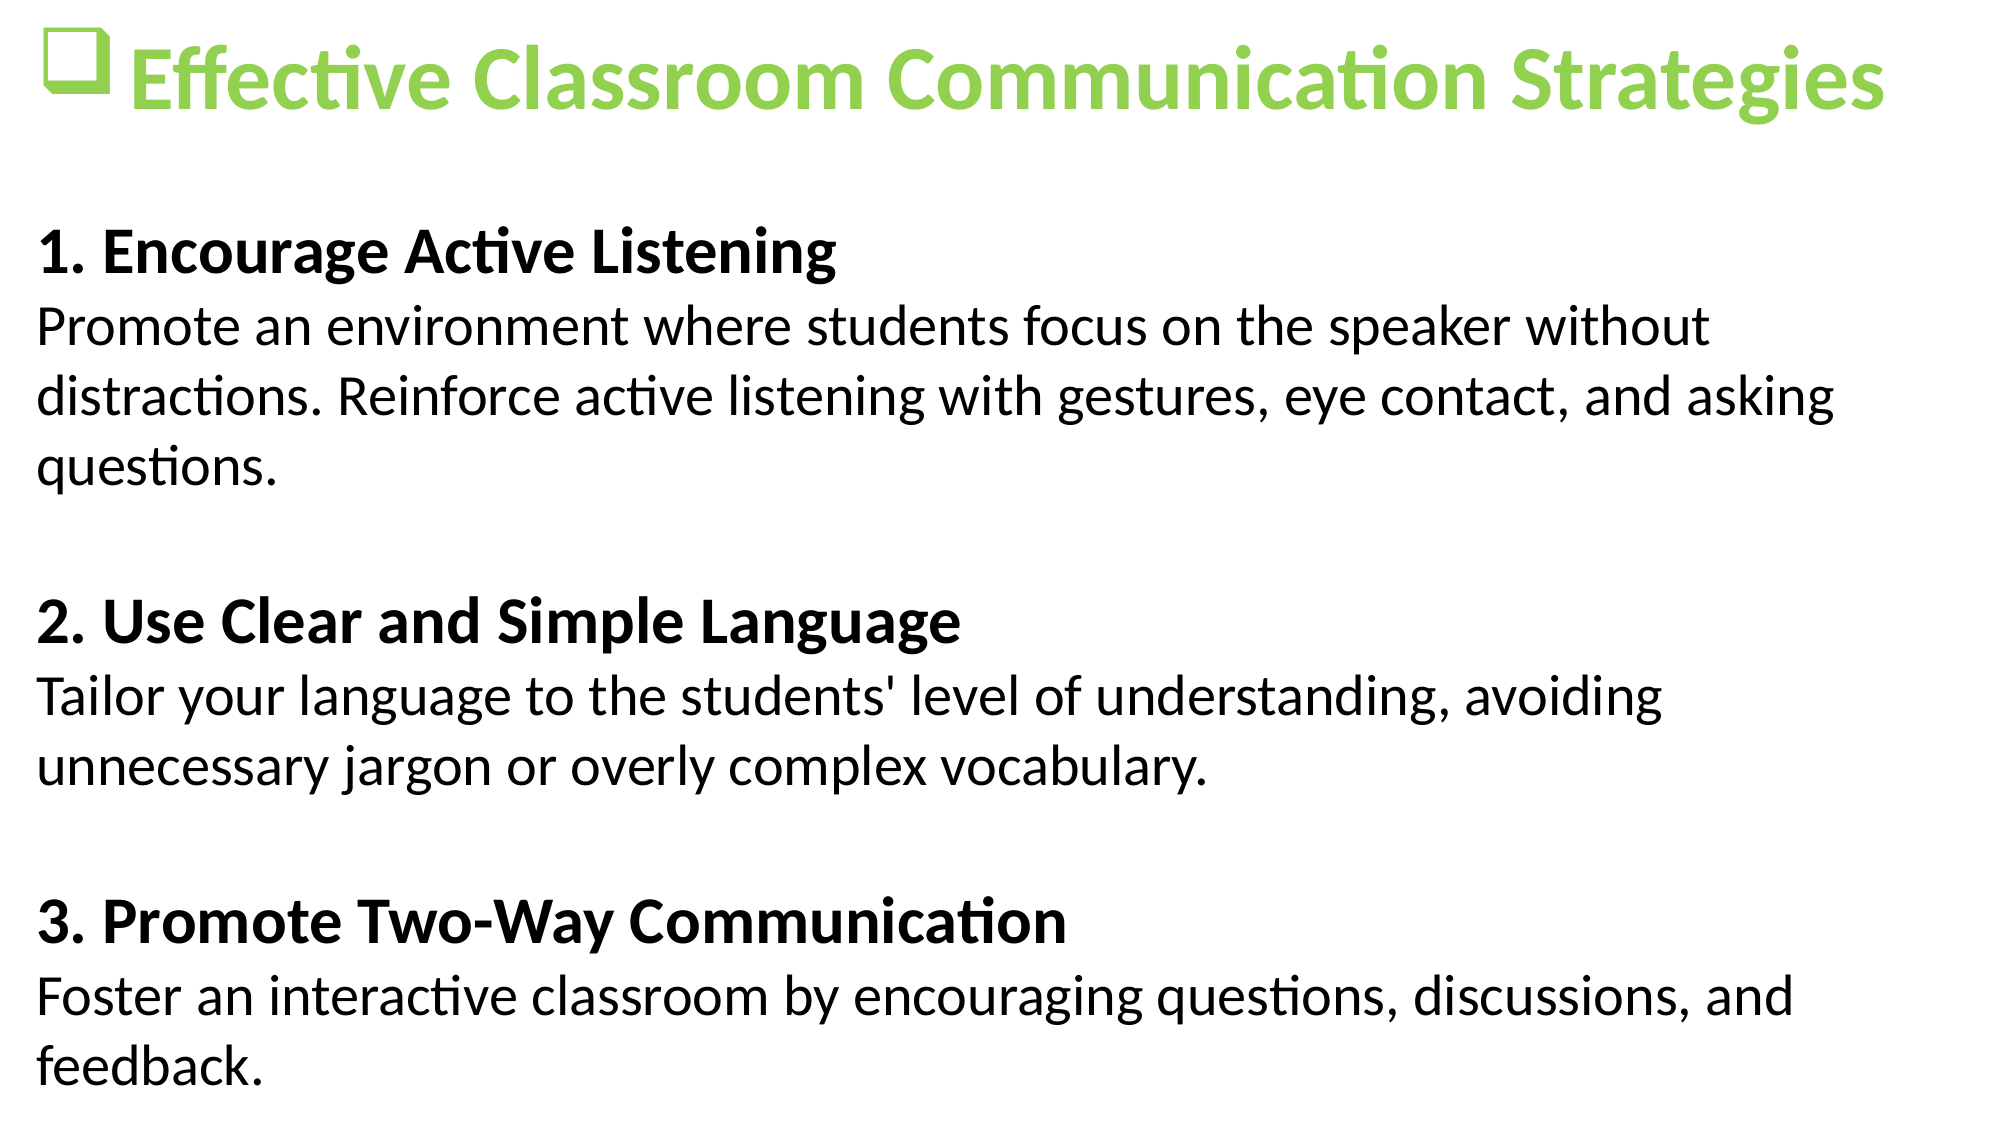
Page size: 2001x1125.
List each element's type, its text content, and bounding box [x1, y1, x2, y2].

text_box Effective Classroom Communication Strategies 1. Encourage Active Listening Promote an environment where students focus on the speaker without distractions. Reinforce active listening with gestures, eye contact, and asking questions. 2. Use Clear and Simple Language Tailor your language to the students' level of understanding, avoiding unnecessary jargon or overly complex vocabulary. 3. Promote Two-Way Communication Foster an interactive classroom by encouraging questions, discussions, and feedback. [21, 10, 1972, 1105]
